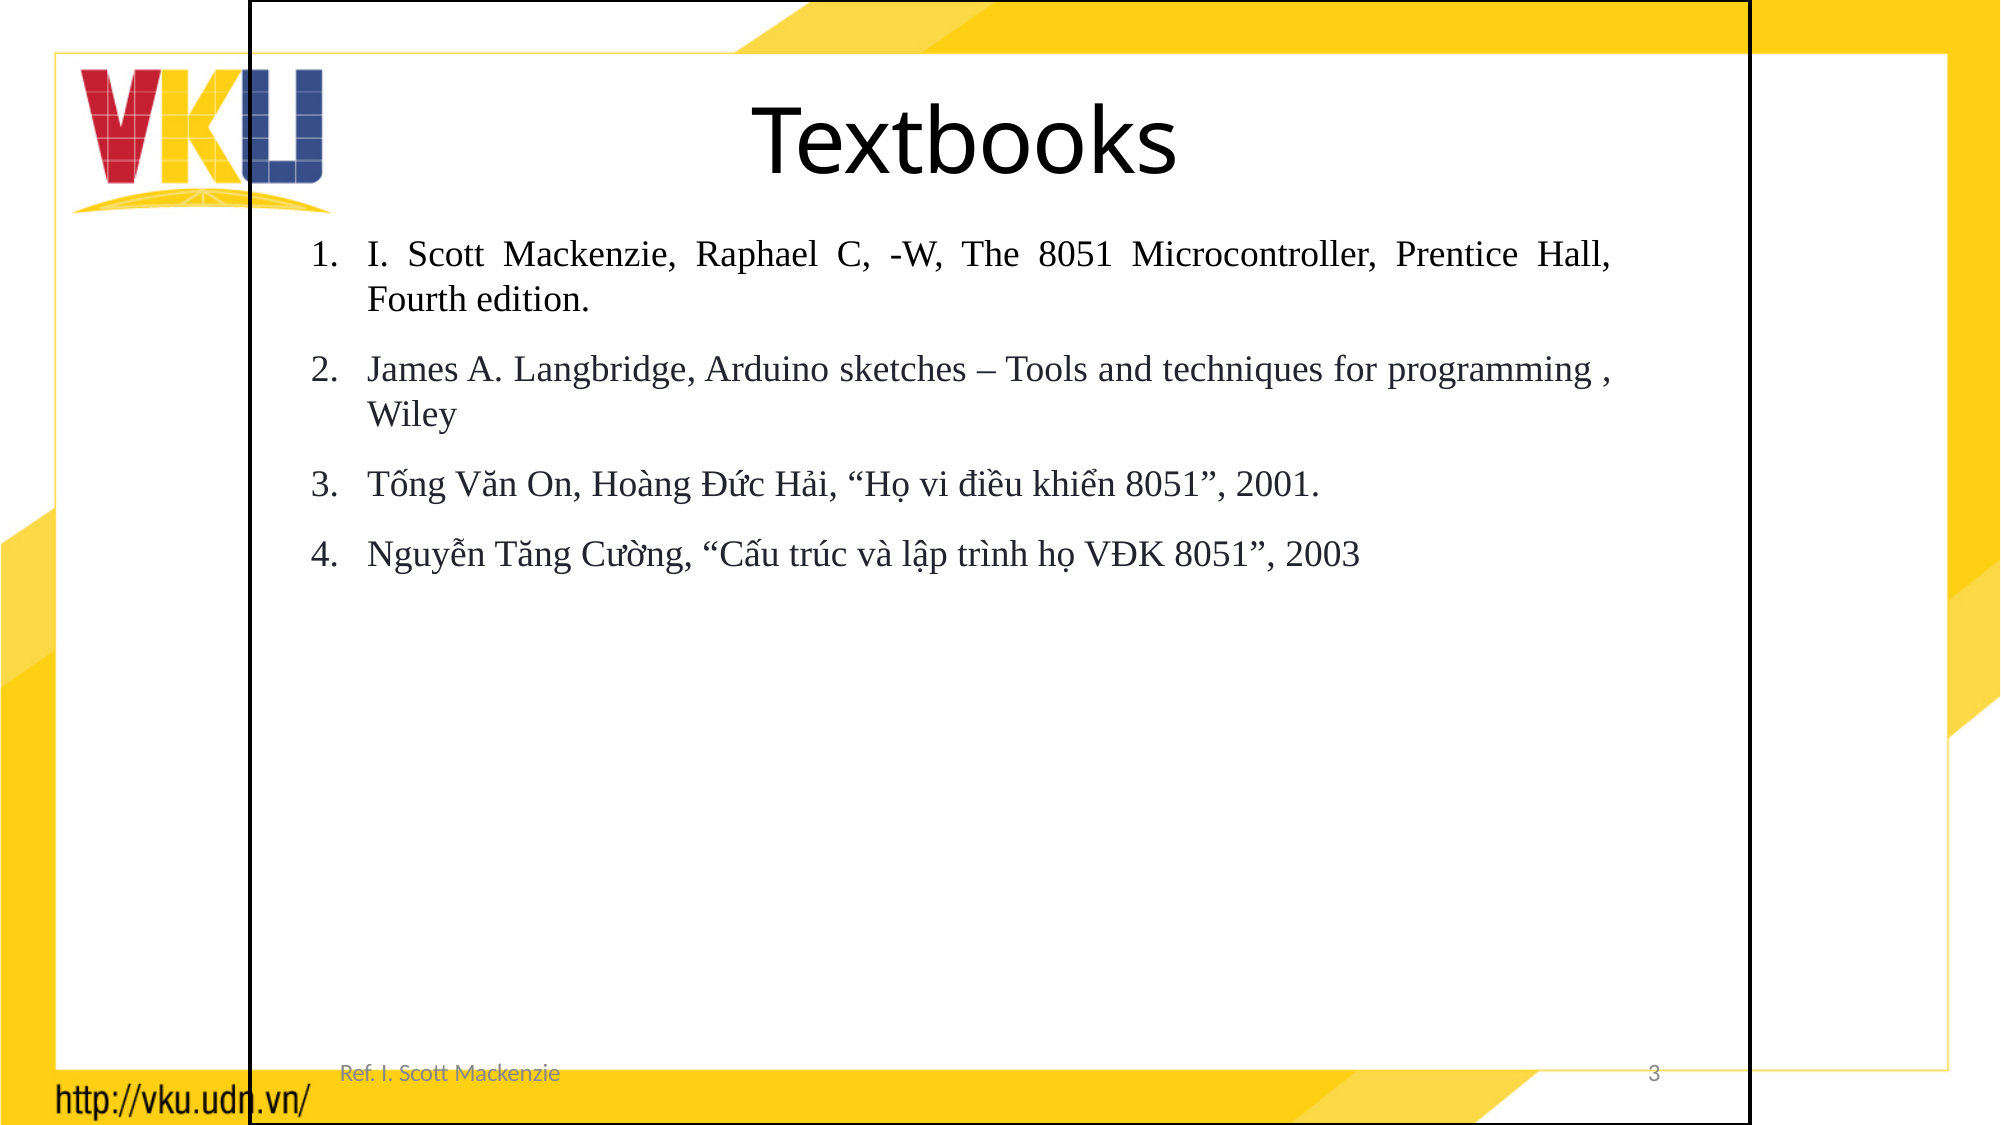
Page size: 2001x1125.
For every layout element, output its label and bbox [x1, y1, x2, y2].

text_box [250, 0, 1750, 1125]
picture [0, 0, 250, 1125]
picture [1750, 0, 2001, 1125]
